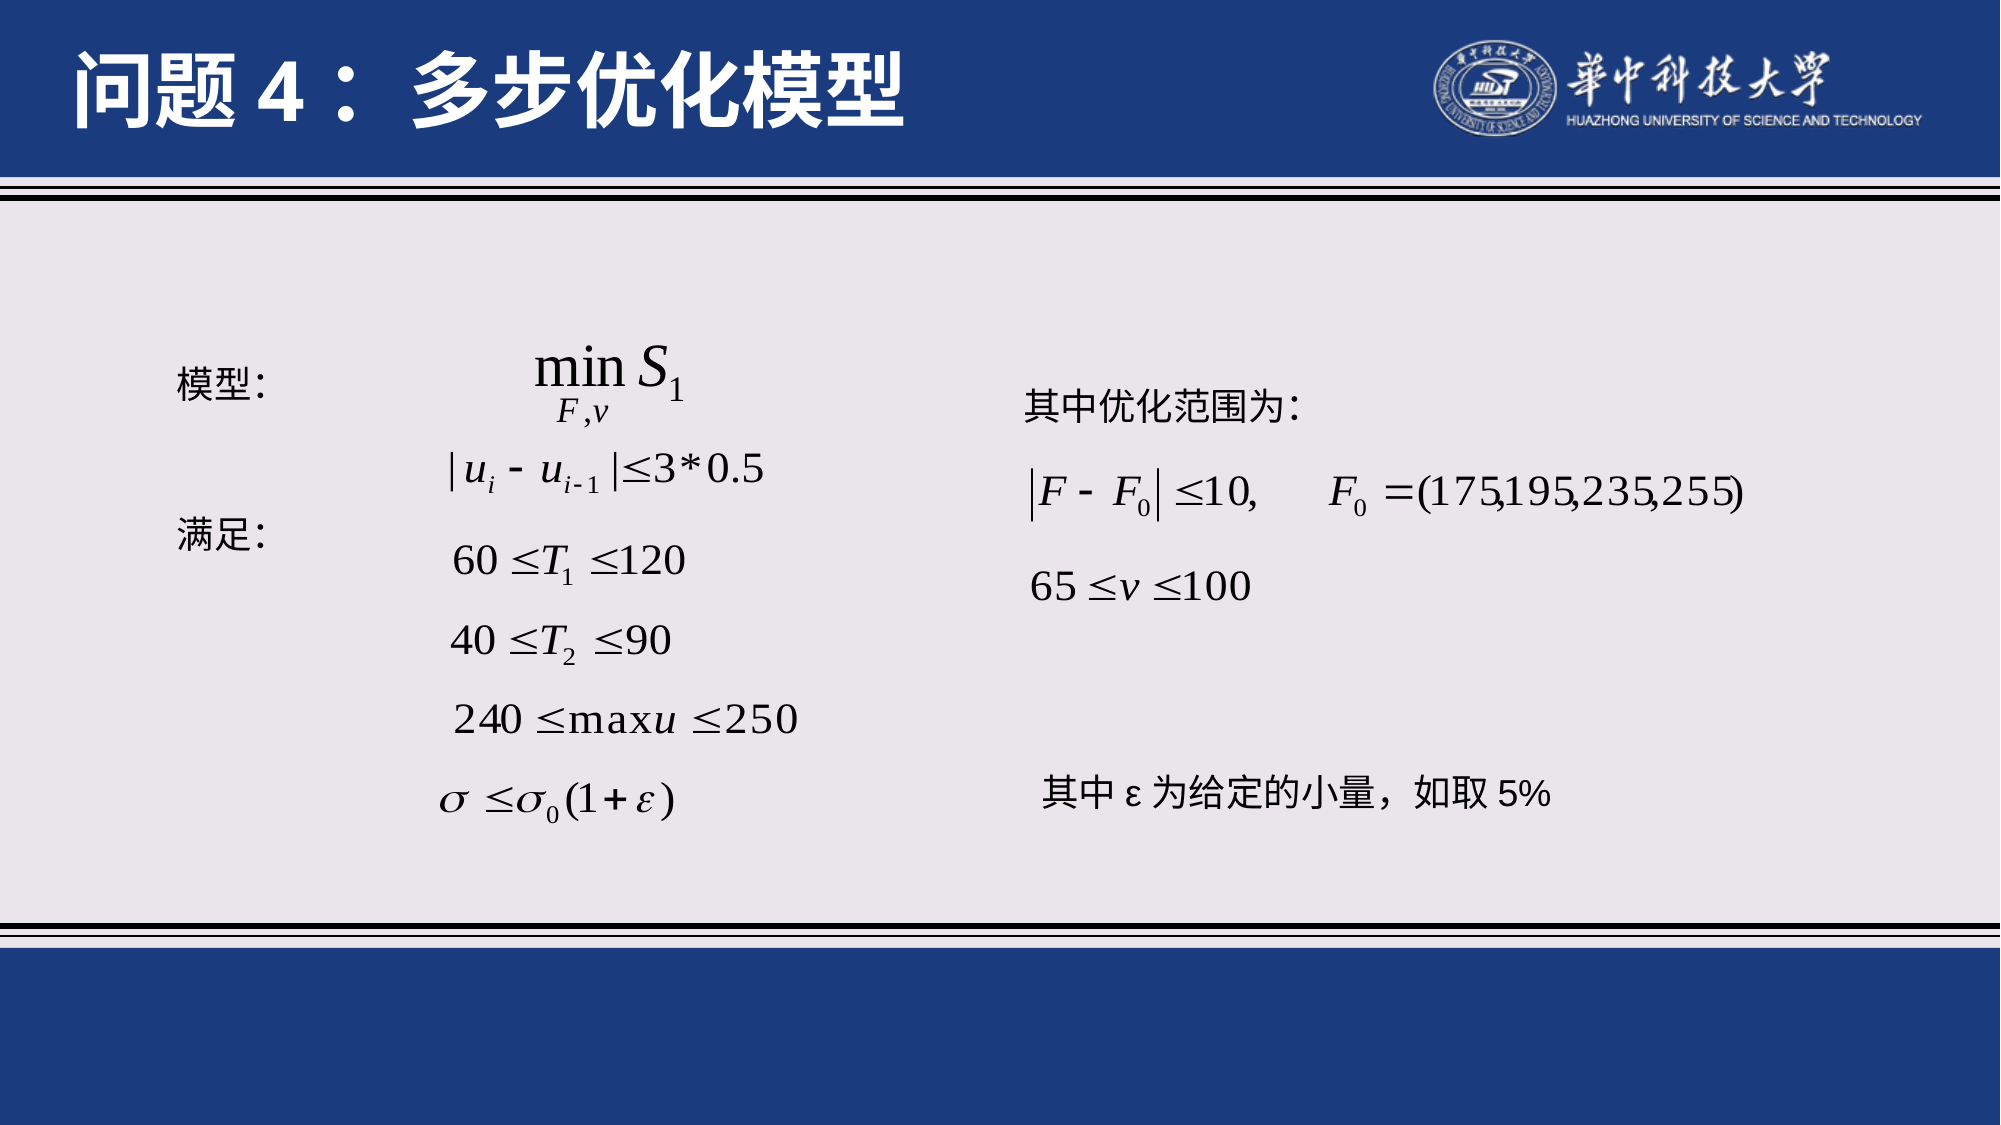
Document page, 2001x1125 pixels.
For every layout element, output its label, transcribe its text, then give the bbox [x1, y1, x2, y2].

text_box 其中优化范围为： [1008, 376, 1306, 481]
text_box 其中ε为给定的小量，如取5% [1026, 762, 1656, 822]
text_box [1023, 458, 1752, 531]
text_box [1023, 560, 1256, 612]
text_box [525, 324, 696, 443]
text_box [433, 769, 685, 835]
picture [1428, 31, 1957, 146]
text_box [446, 530, 694, 593]
text_box 问题4：多步优化模型 [56, 31, 1024, 146]
text_box 模型： [162, 353, 459, 413]
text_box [443, 611, 679, 673]
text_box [446, 694, 802, 745]
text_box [443, 439, 771, 505]
text_box 满足： [162, 503, 459, 564]
